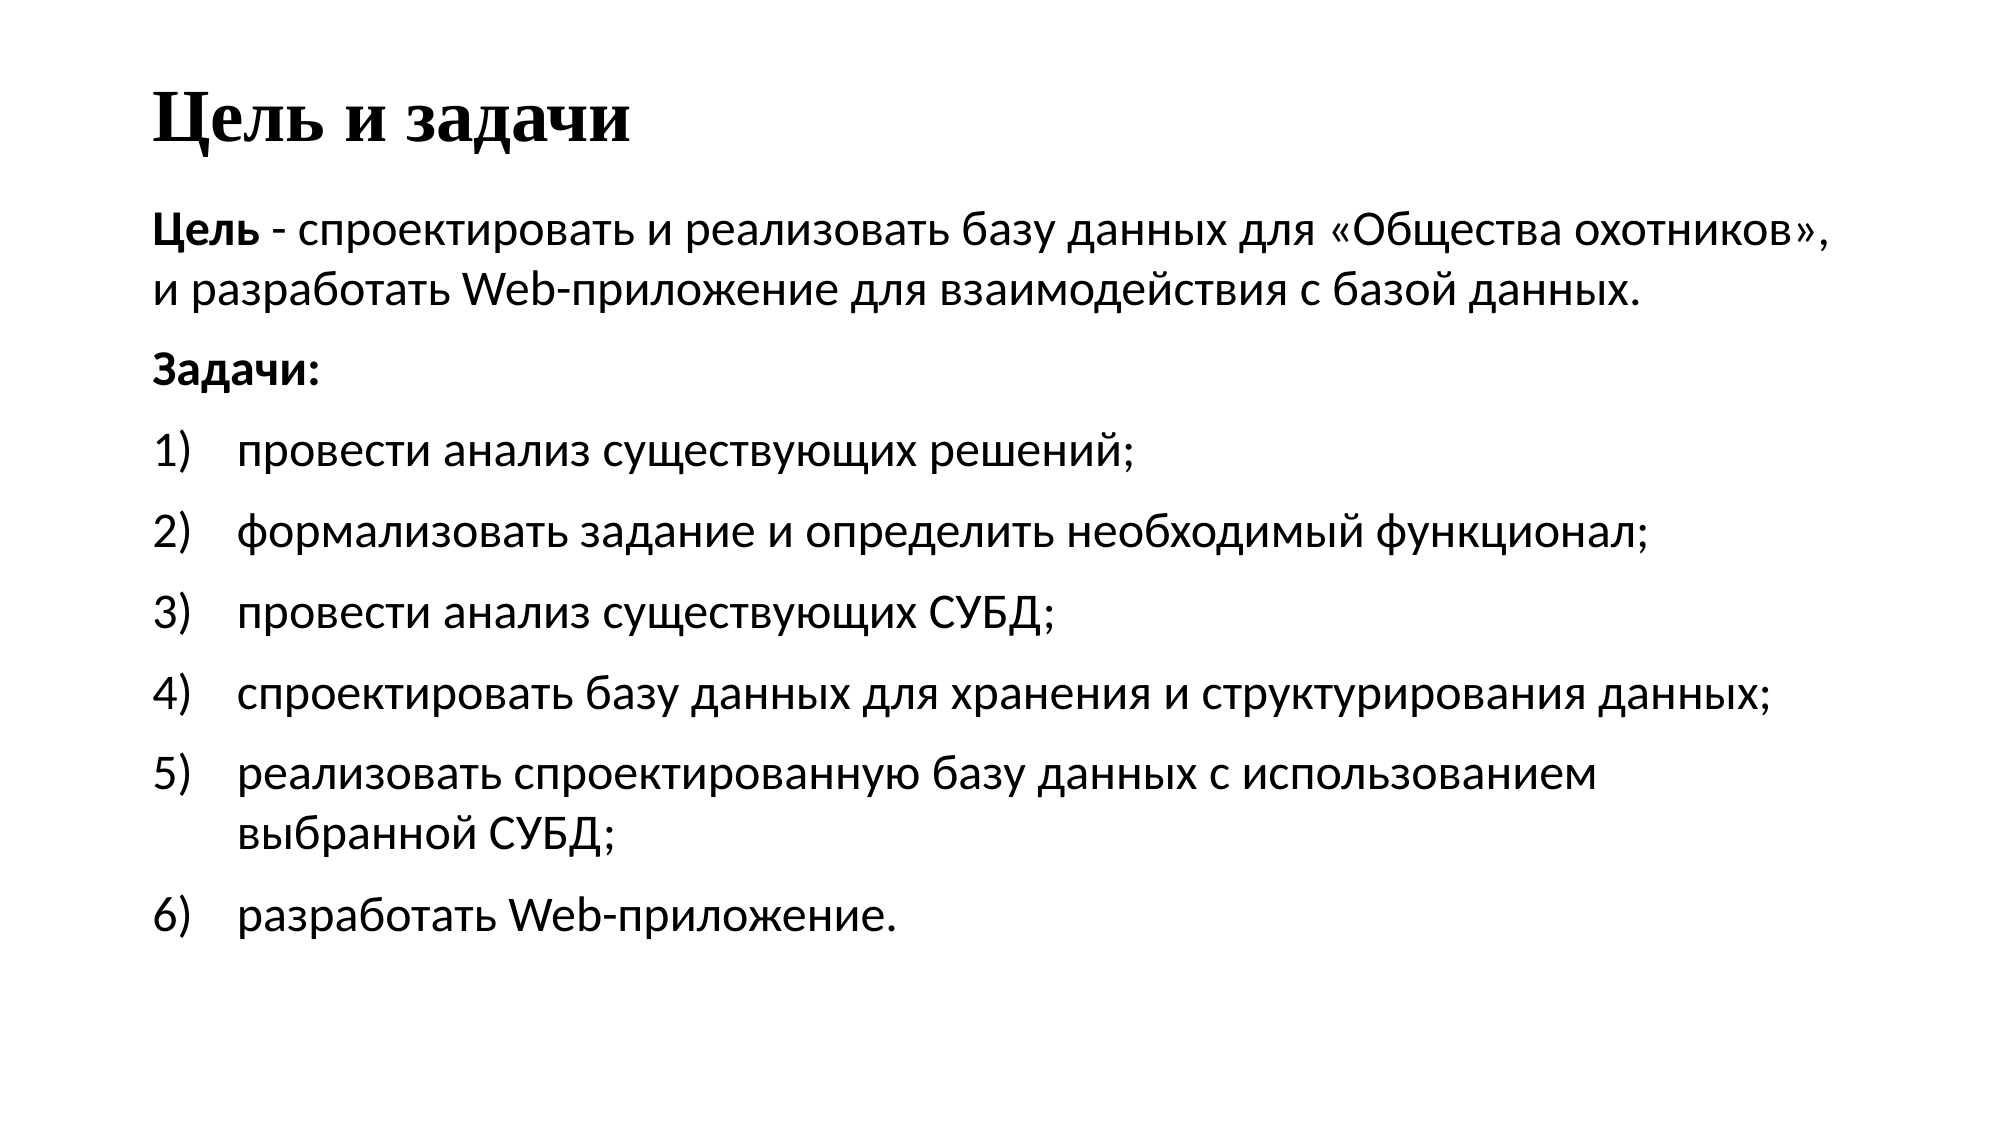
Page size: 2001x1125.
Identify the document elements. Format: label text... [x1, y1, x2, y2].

list Цель - спроектировать и реализовать базу данных для «Общества охотников», и разработать Web-приложение для взаимодействия с базой данных. Задачи: провести анализ существующих решений; формализовать задание и определить необходимый функционал; провести анализ существующих СУБД; спроектировать базу данных для хранения и структурирования данных; реализовать спроектированную базу данных с использованием выбранной СУБД; разработать Web-приложение. [137, 187, 1863, 1014]
title Цель и задачи [137, 59, 1863, 175]
